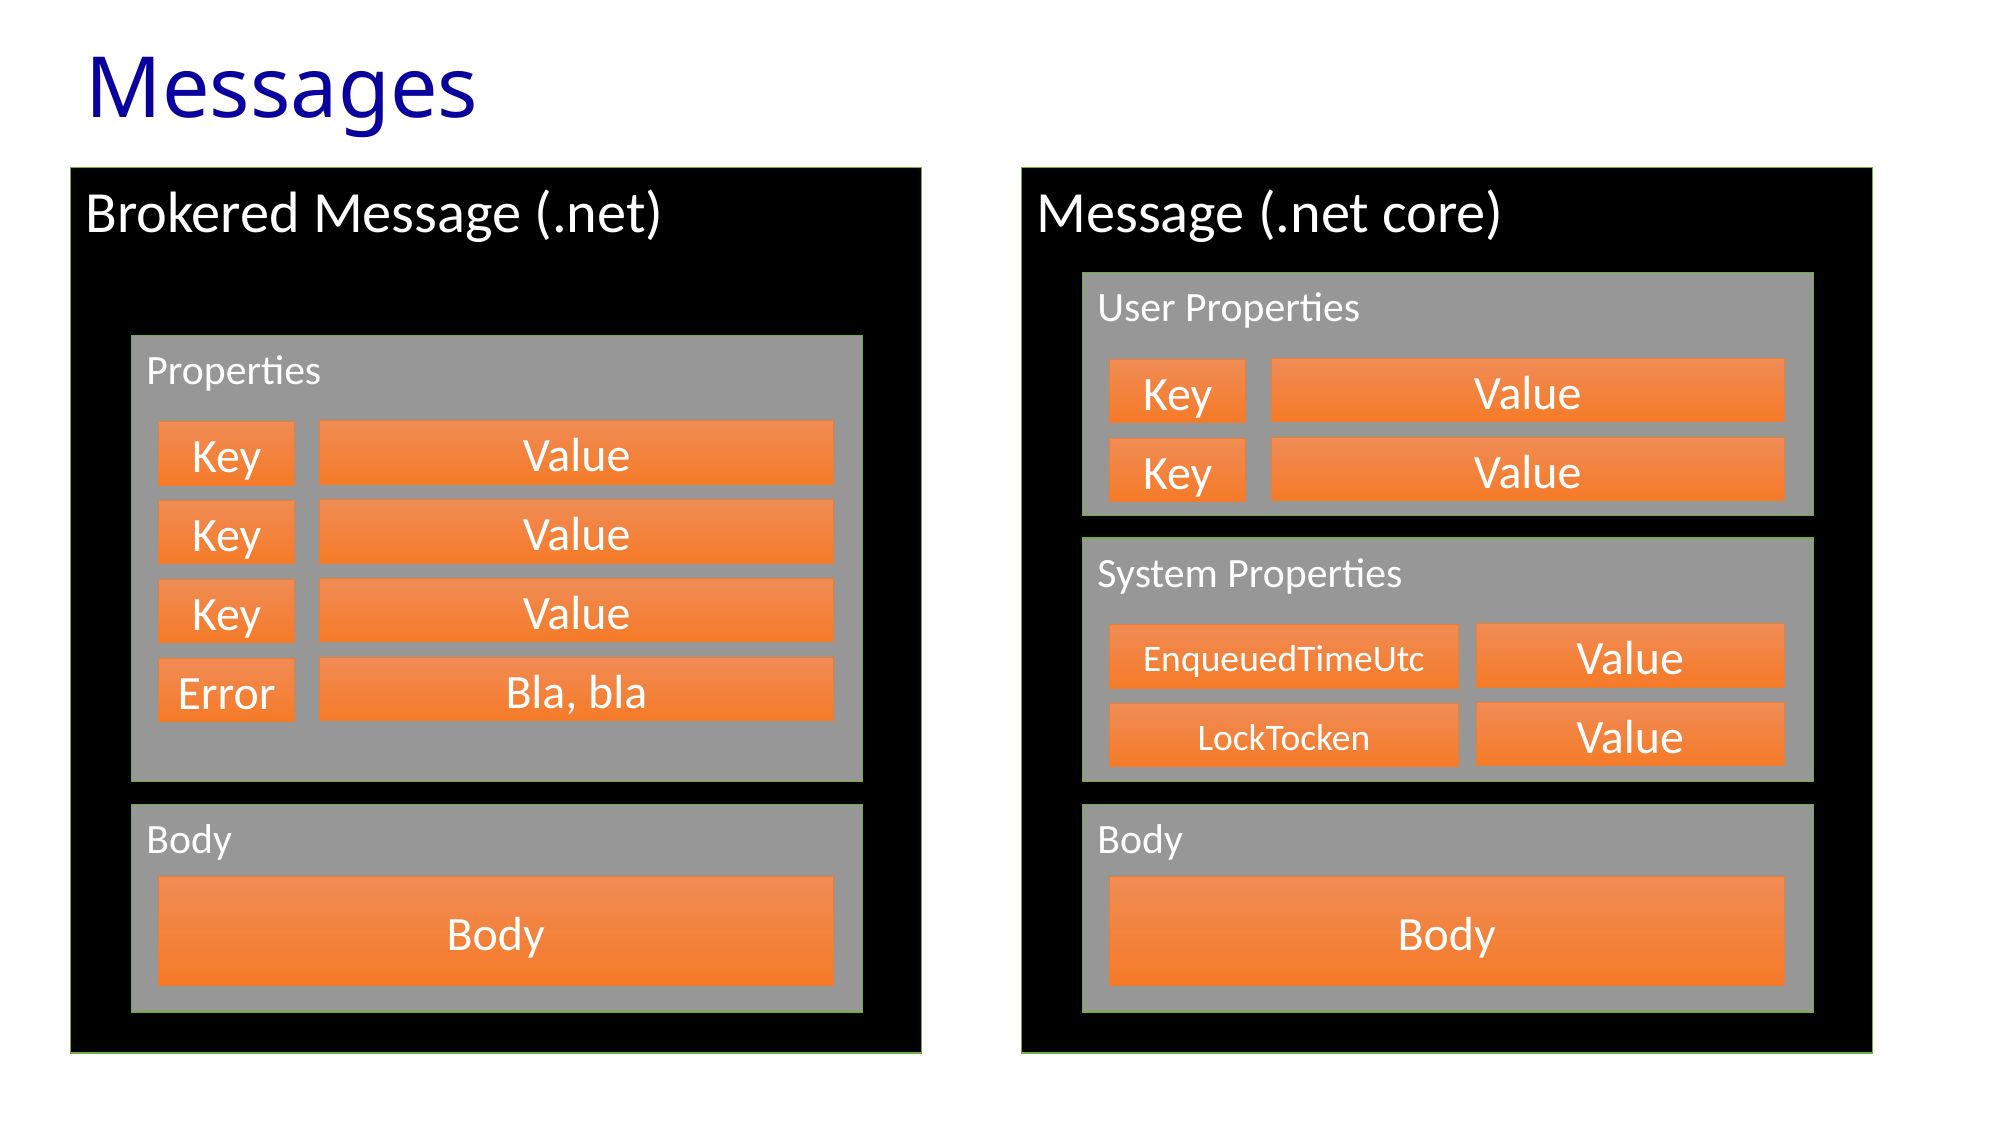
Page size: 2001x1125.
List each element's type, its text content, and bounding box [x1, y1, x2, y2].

text_box Message (.net core) [1021, 167, 1873, 1054]
title Messages [70, 29, 1443, 152]
text_box Body [158, 876, 834, 986]
text_box Key [158, 500, 295, 564]
text_box Key [158, 579, 295, 643]
text_box Error [158, 658, 295, 722]
text_box Body [1109, 876, 1785, 986]
text_box Value [1271, 358, 1785, 422]
text_box Body [131, 804, 863, 1013]
text_box LockTocken [1109, 703, 1459, 767]
text_box Brokered Message (.net) [70, 167, 922, 1054]
text_box Value [1476, 702, 1785, 766]
text_box Value [1476, 623, 1785, 688]
text_box Key [1109, 359, 1246, 423]
text_box Value [319, 420, 834, 485]
text_box Value [319, 499, 834, 564]
text_box User Properties [1082, 272, 1814, 516]
text_box Value [1271, 437, 1785, 501]
text_box Key [158, 421, 295, 486]
text_box Body [1082, 804, 1814, 1013]
text_box Key [1109, 438, 1246, 502]
text_box System Properties [1082, 537, 1814, 782]
text_box Value [319, 578, 834, 642]
text_box Bla, bla [319, 657, 834, 721]
text_box Properties [131, 335, 863, 782]
text_box EnqueuedTimeUtc [1109, 624, 1459, 689]
